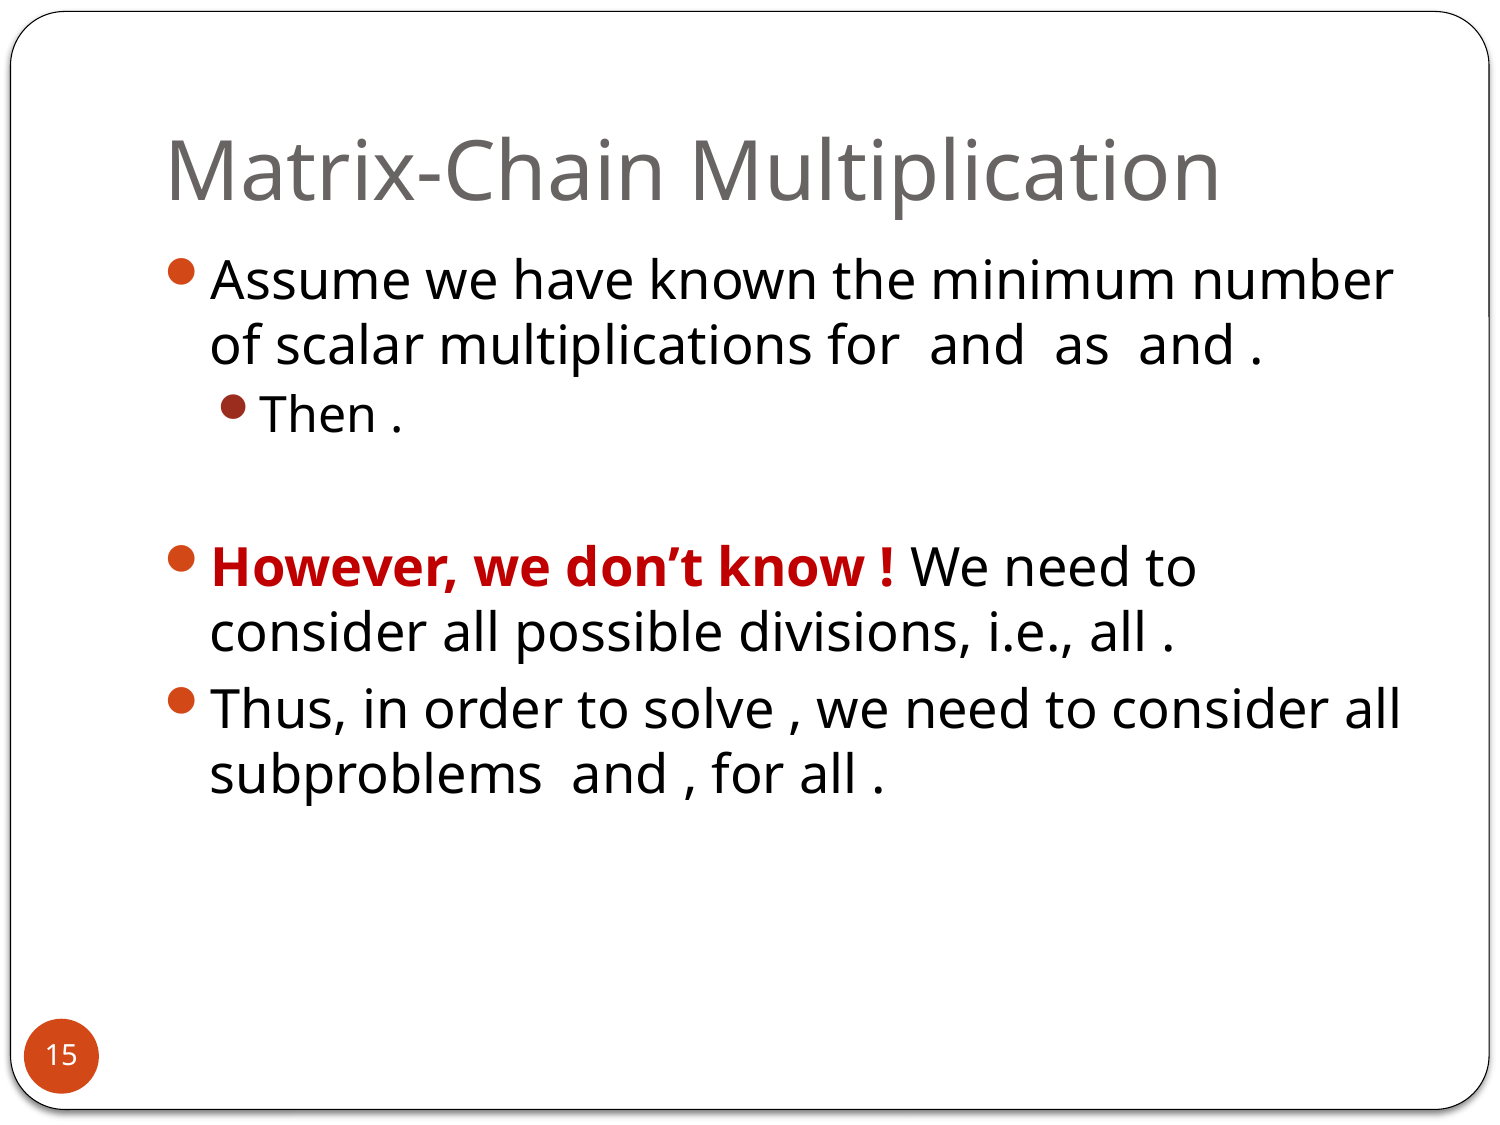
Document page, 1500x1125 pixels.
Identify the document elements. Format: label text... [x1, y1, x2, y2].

title Matrix-Chain Multiplication [150, 45, 1425, 233]
slide_number 15 [23, 1018, 99, 1094]
